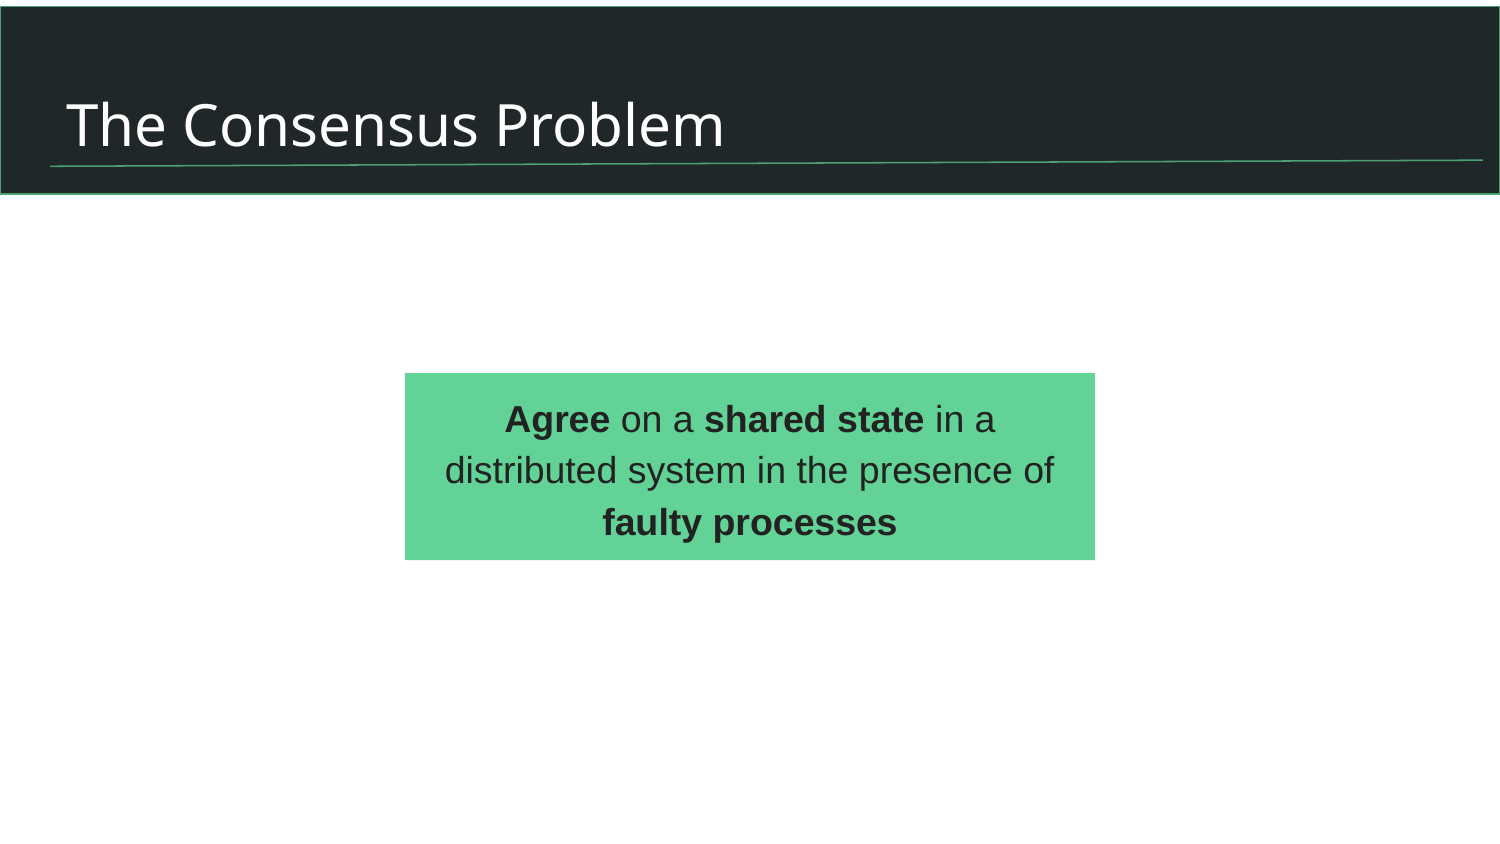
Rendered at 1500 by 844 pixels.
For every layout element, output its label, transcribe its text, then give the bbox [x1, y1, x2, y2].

text_box [0, 6, 1500, 194]
list Agree on a shared state in a distributed system in the presence of faulty processes [405, 373, 1095, 561]
title The Consensus Problem [51, 72, 1449, 158]
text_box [49, 159, 1484, 167]
